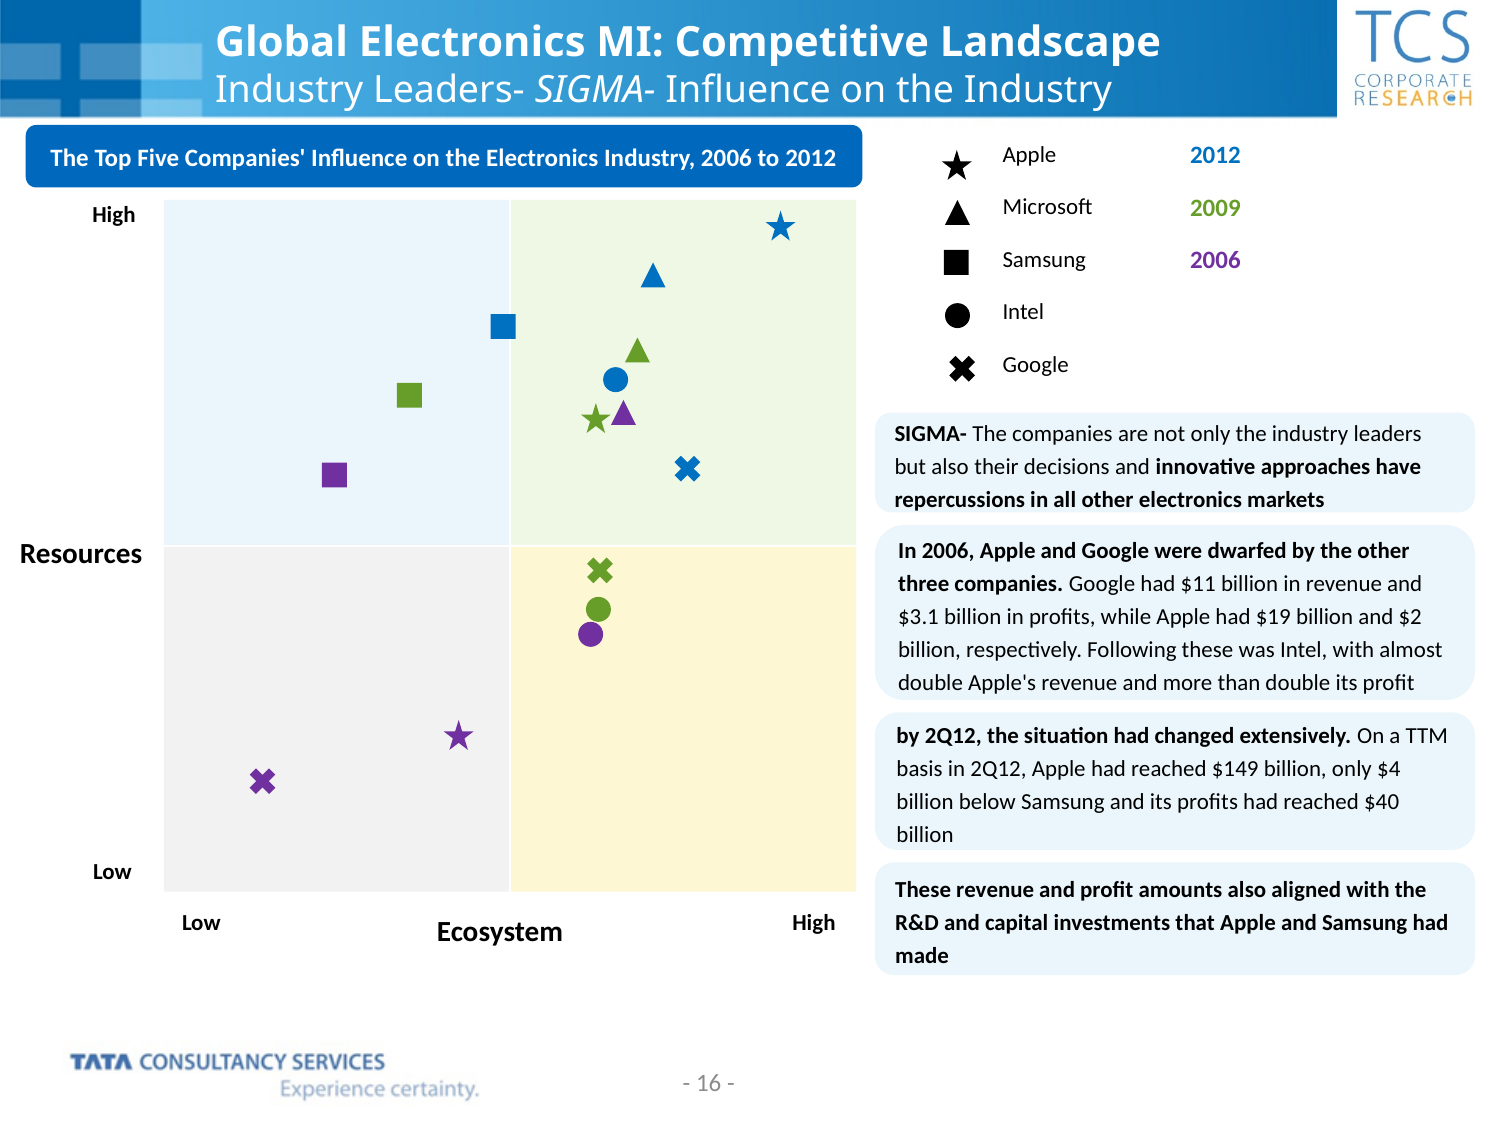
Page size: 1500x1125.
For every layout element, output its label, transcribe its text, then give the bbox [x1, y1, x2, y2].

text_box by 2Q12, the situation had changed extensively. On a TTM basis in 2Q12, Apple had reached $149 billion, only $4 billion below Samsung and its profits had reached $40 billion [874, 711, 1476, 851]
text_box The Top Five Companies' Influence on the Electronics Industry, 2006 to 2012 [25, 124, 863, 188]
text_box - 16 - [650, 1062, 750, 1100]
table_cell Samsung [988, 243, 1162, 294]
text_box Resources [0, 534, 163, 570]
text_box In 2006, Apple and Google were dwarfed by the other three companies. Google had $11 billion in revenue and $3.1 billion in profits, while Apple had $19 billion and $2 billion, respectively. Following these was Intel, with almost double Apple's revenue and more than double its profit [874, 524, 1476, 701]
text_box SIGMA- The companies are not only the industry leaders but also their decisions and innovative approaches have repercussions in all other electronics markets [874, 411, 1476, 514]
text_box [763, 208, 798, 243]
text_box [601, 365, 631, 395]
table_cell Intel [988, 296, 1162, 347]
text_box [489, 312, 518, 341]
text_box [578, 400, 613, 435]
text_box [162, 545, 509, 894]
table_cell 2006 [1176, 243, 1349, 294]
table_cell Google [988, 348, 1162, 399]
text_box [942, 301, 973, 331]
text_box [247, 766, 278, 797]
text_box Ecosystem [418, 912, 582, 948]
table_cell 2009 [1176, 193, 1349, 242]
text_box [638, 260, 668, 290]
text_box [509, 545, 858, 894]
text_box [942, 248, 971, 277]
text_box Low [163, 907, 239, 935]
title Global Electronics MI: Competitive Landscape Industry Leaders- SIGMA- Influence on the Industry [199, 0, 1338, 126]
text_box [623, 335, 652, 365]
table_header 2012 [1176, 138, 1349, 187]
picture [0, 0, 1500, 1124]
table_header Apple [988, 138, 1162, 187]
text_box [441, 717, 476, 752]
text_box [509, 198, 858, 545]
text_box [672, 453, 703, 484]
text_box [583, 594, 614, 624]
text_box [609, 397, 638, 428]
table_cell Microsoft [988, 193, 1162, 242]
text_box These revenue and profit amounts also aligned with the R&D and capital investments that Apple and Samsung had made [874, 861, 1476, 976]
text_box [939, 147, 974, 182]
text_box [320, 460, 349, 490]
text_box [585, 555, 615, 586]
text_box Low [74, 857, 150, 885]
text_box [395, 381, 424, 410]
text_box [576, 619, 606, 649]
text_box [943, 197, 972, 228]
text_box [947, 353, 978, 384]
text_box [162, 198, 509, 545]
text_box High [776, 907, 852, 935]
text_box High [76, 200, 152, 228]
